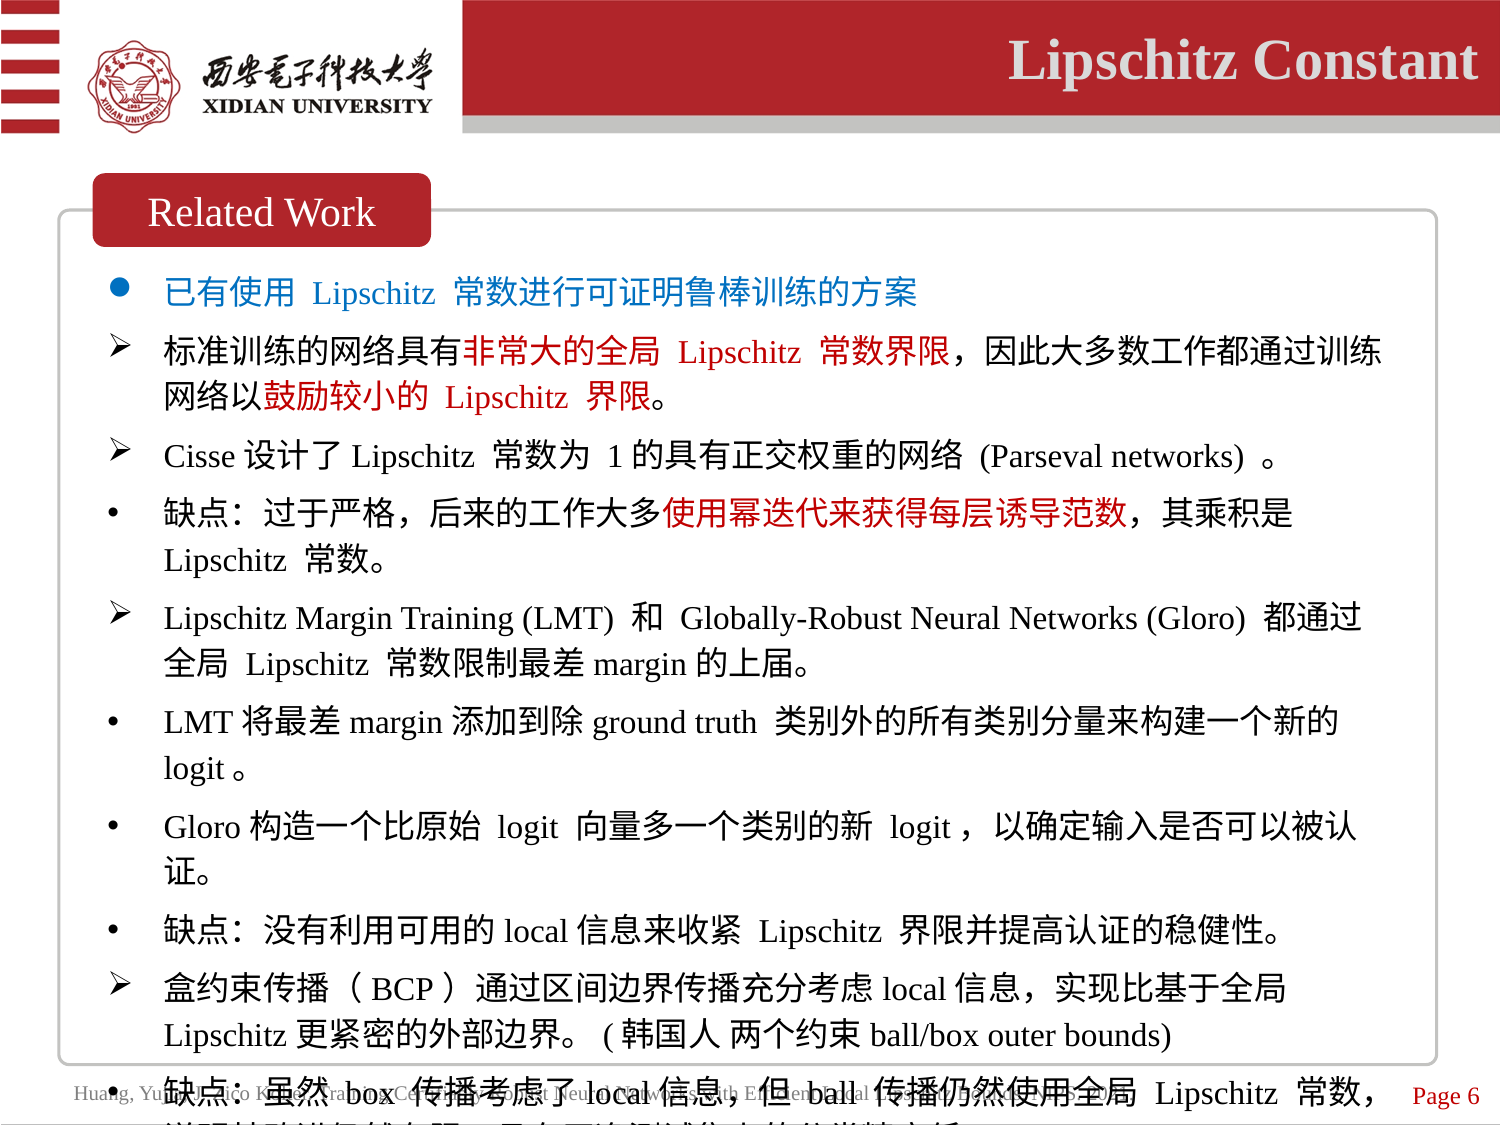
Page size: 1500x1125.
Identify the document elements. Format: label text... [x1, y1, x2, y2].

text_box Huang, Yujia, J. Zico Kolter. Training Certifiably Robust Neural Networks with Efficient Local Lipschitz Bounds. NIPS. 2021. [58, 1071, 1400, 1112]
text_box Lipschitz Constant [466, 19, 1499, 102]
slide_number Page 6 [1144, 1064, 1495, 1125]
picture [0, 0, 1500, 1125]
text_box [58, 210, 1437, 1065]
text_box Related Work [92, 173, 432, 247]
